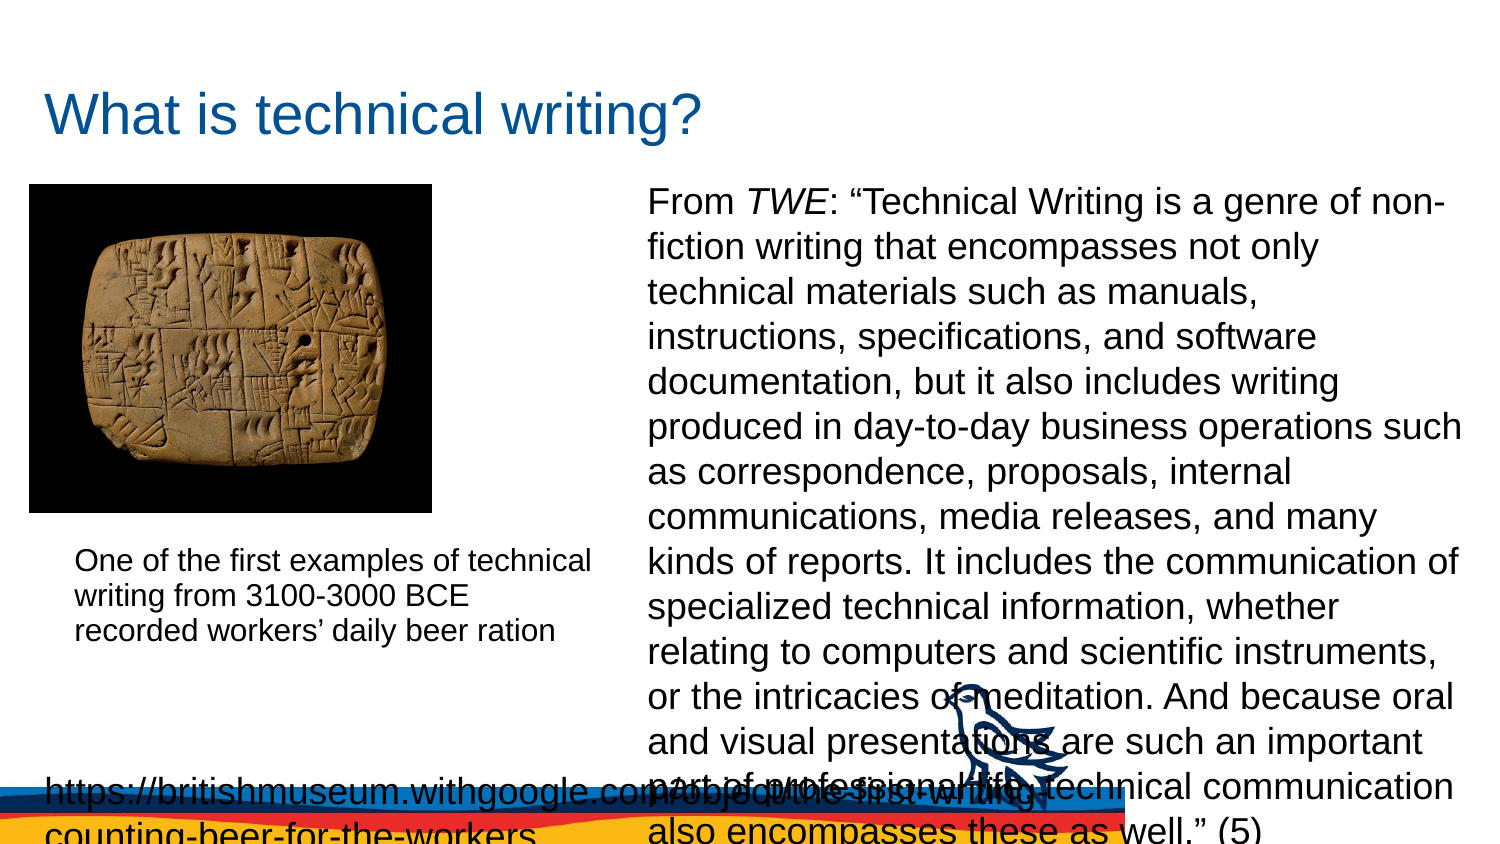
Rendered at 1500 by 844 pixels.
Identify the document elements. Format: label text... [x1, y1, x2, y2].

title What is technical writing? [29, 43, 1057, 185]
list One of the first examples of technical writing from 3100-3000 BCE recorded workers’ daily beer ration [59, 535, 609, 660]
text_box https://britishmuseum.withgoogle.com/object/the-first-writing-counting-beer-for-the-workers [29, 760, 632, 844]
text_box From TWE: “Technical Writing is a genre of non-fiction writing that encompasses not only technical materials such as manuals, instructions, specifications, and software documentation, but it also includes writing produced in day-to-day business operations such as correspondence, proposals, internal communications, media releases, and many kinds of reports. It includes the communication of specialized technical information, whether relating to computers and scientific instruments, or the intricacies of meditation. And because oral and visual presentations are such an important part of professional life, technical communication also encompasses these as well.” (5) [632, 169, 1479, 844]
picture [0, 0, 1125, 844]
